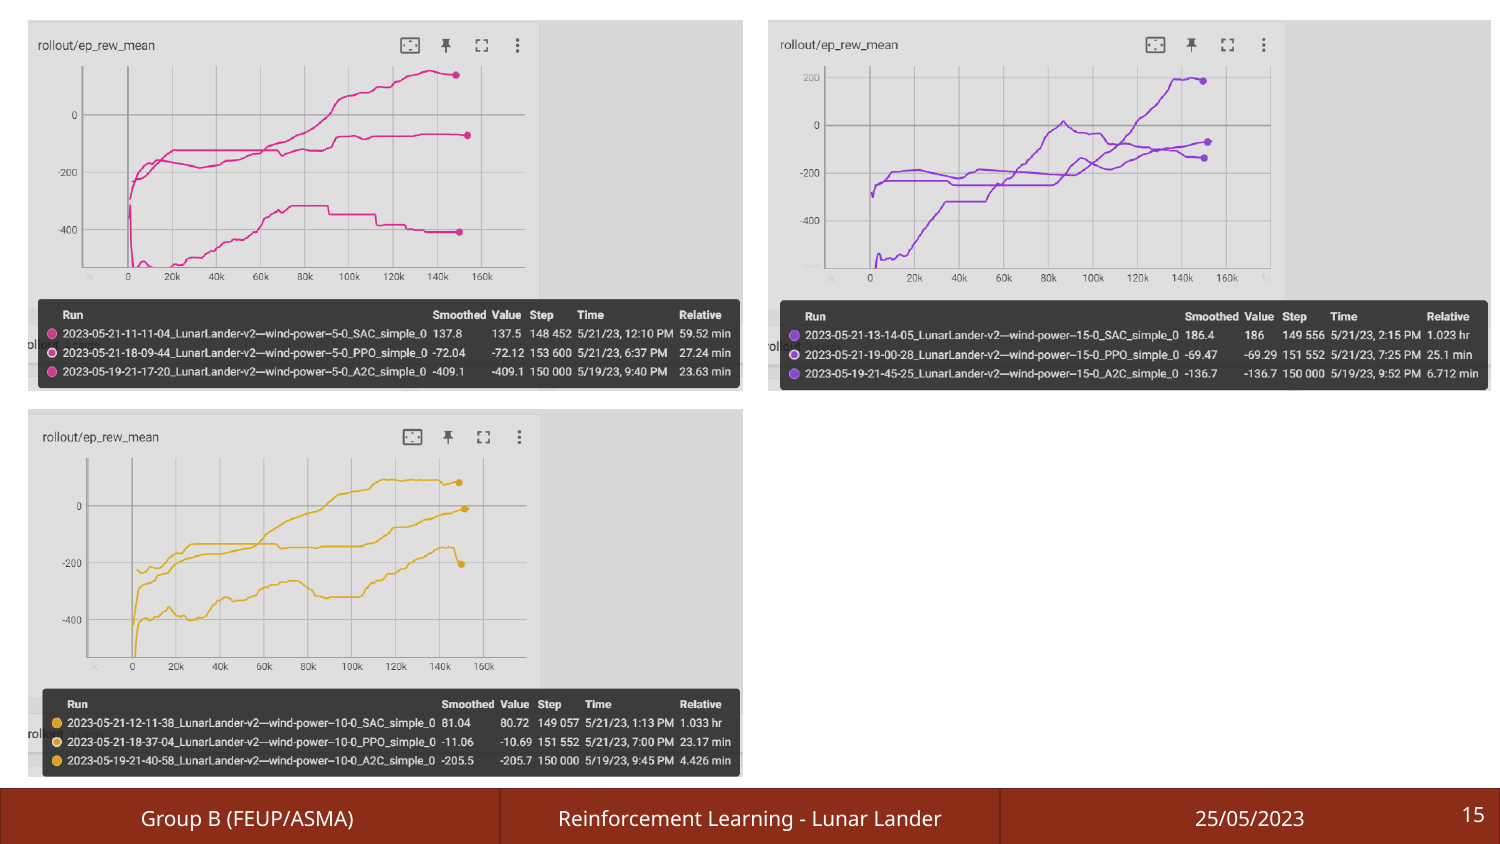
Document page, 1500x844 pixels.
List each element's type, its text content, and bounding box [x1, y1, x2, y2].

picture [27, 409, 743, 778]
slide_number ‹#› [1410, 783, 1500, 844]
picture [27, 20, 743, 391]
picture [768, 20, 1491, 391]
